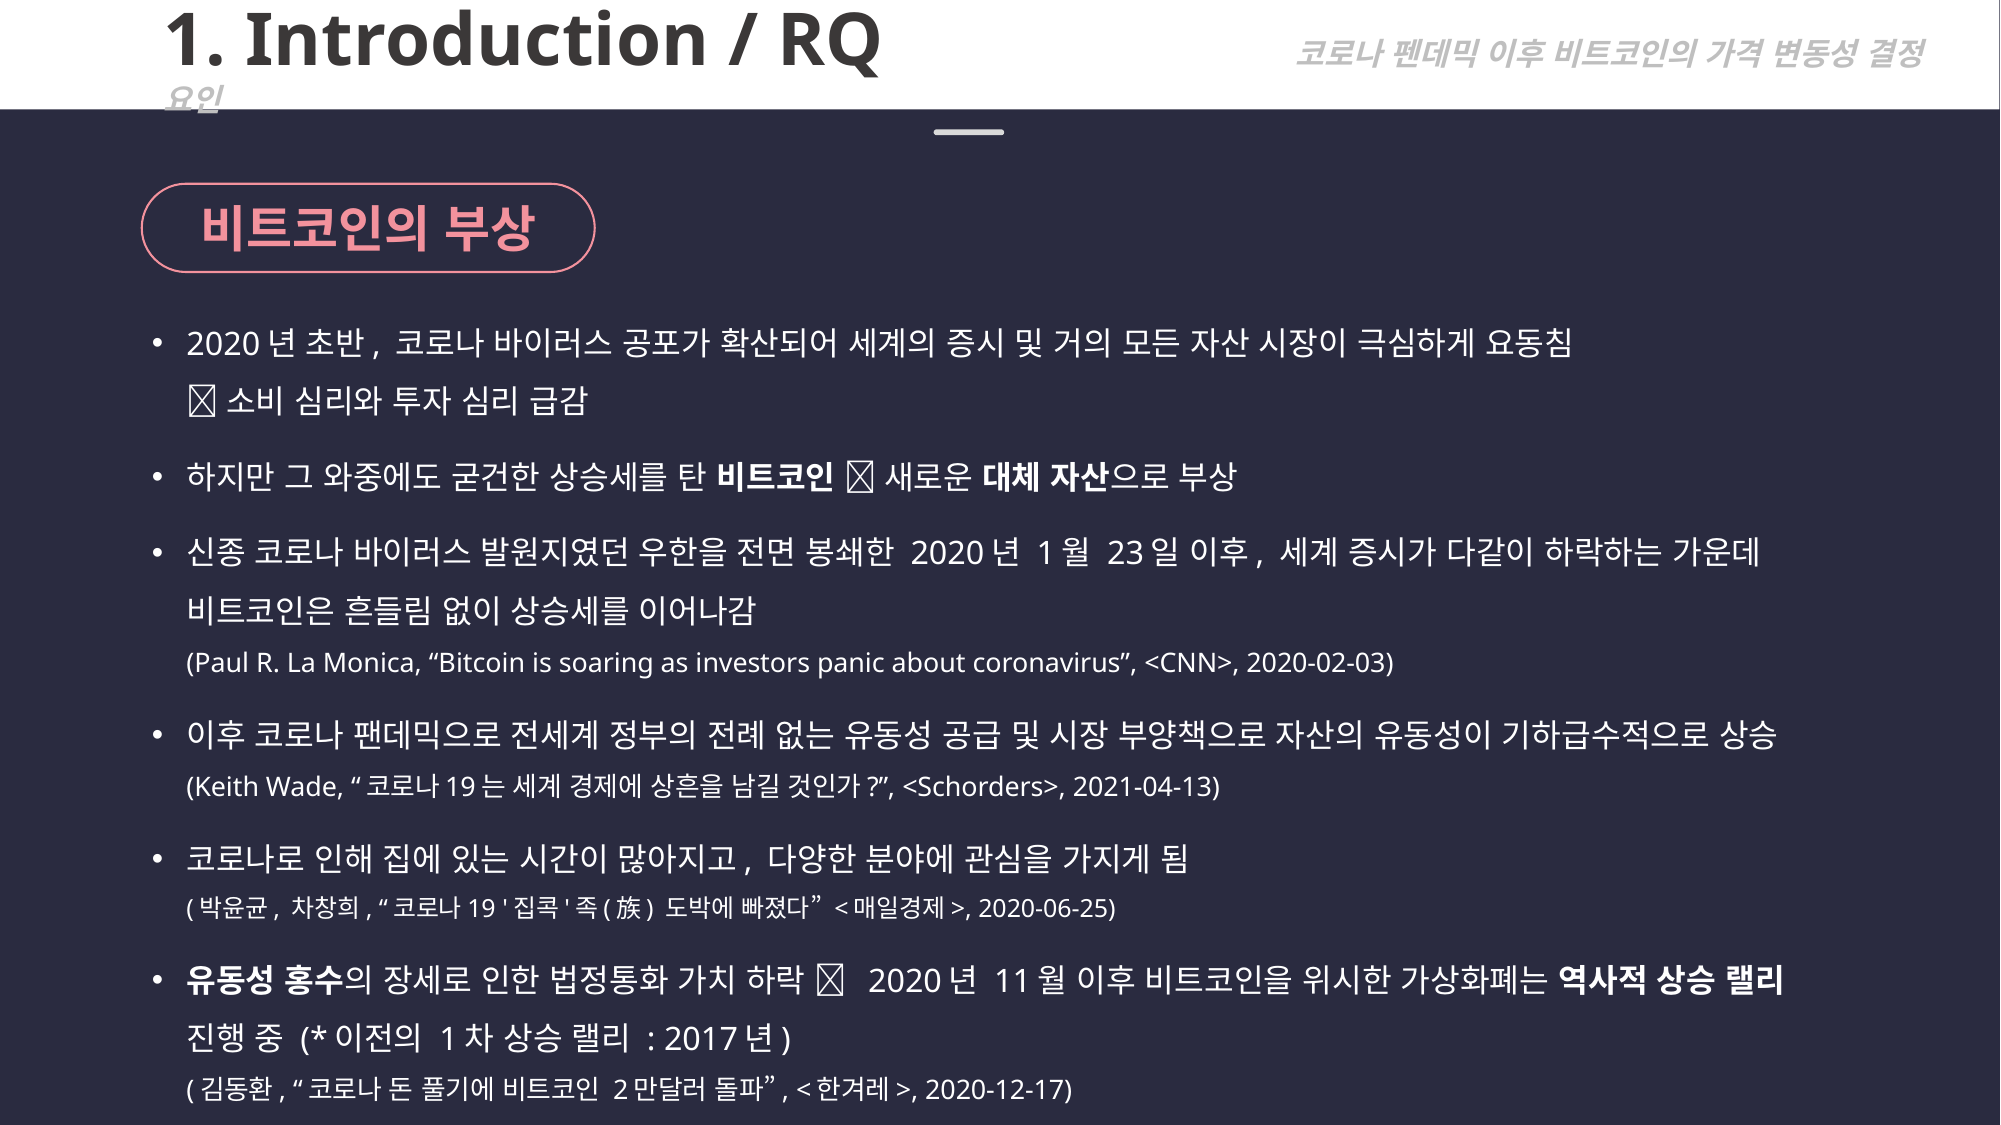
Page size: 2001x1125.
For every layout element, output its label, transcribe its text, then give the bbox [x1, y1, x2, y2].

list 2020년 초반, 코로나 바이러스 공포가 확산되어 세계의 증시 및 거의 모든 자산 시장이 극심하게 요동침  소비 심리와 투자 심리 급감 하지만 그 와중에도 굳건한 상승세를 탄 비트코인  새로운 대체 자산으로 부상 신종 코로나 바이러스 발원지였던 우한을 전면 봉쇄한 2020년 1월 23일 이후, 세계 증시가 다같이 하락하는 가운데 비트코인은 흔들림 없이 상승세를 이어나감 (Paul R. La Monica, “Bitcoin is soaring as investors panic about coronavirus”, <CNN>, 2020-02-03) 이후 코로나 팬데믹으로 전세계 정부의 전례 없는 유동성 공급 및 시장 부양책으로 자산의 유동성이 기하급수적으로 상승 (Keith Wade, “코로나19는 세계 경제에 상흔을 남길 것인가?”, <Schorders>, 2021-04-13) 코로나로 인해 집에 있는 시간이 많아지고, 다양한 분야에 관심을 가지게 됨 (박윤균, 차창희, “코로나19 '집콕'족(族) 도박에 빠졌다” <매일경제>, 2020-06-25) 유동성 홍수의 장세로 인한 법정통화 가치 하락  2020년 11월 이후 비트코인을 위시한 가상화폐는 역사적 상승 랠리 진행 중 (*이전의 1차 상승 랠리 : 2017년) (김동환, “코로나 돈 풀기에 비트코인 2만달러 돌파”, <한겨레>, 2020-12-17) [136, 296, 1862, 1125]
text_box [932, 128, 1006, 137]
text_box 비트코인의 부상 [140, 182, 596, 274]
text_box 1. Introduction / RQ 코로나 펜데믹 이후 비트코인의 가격 변동성 결정 요인 [0, 0, 2000, 111]
